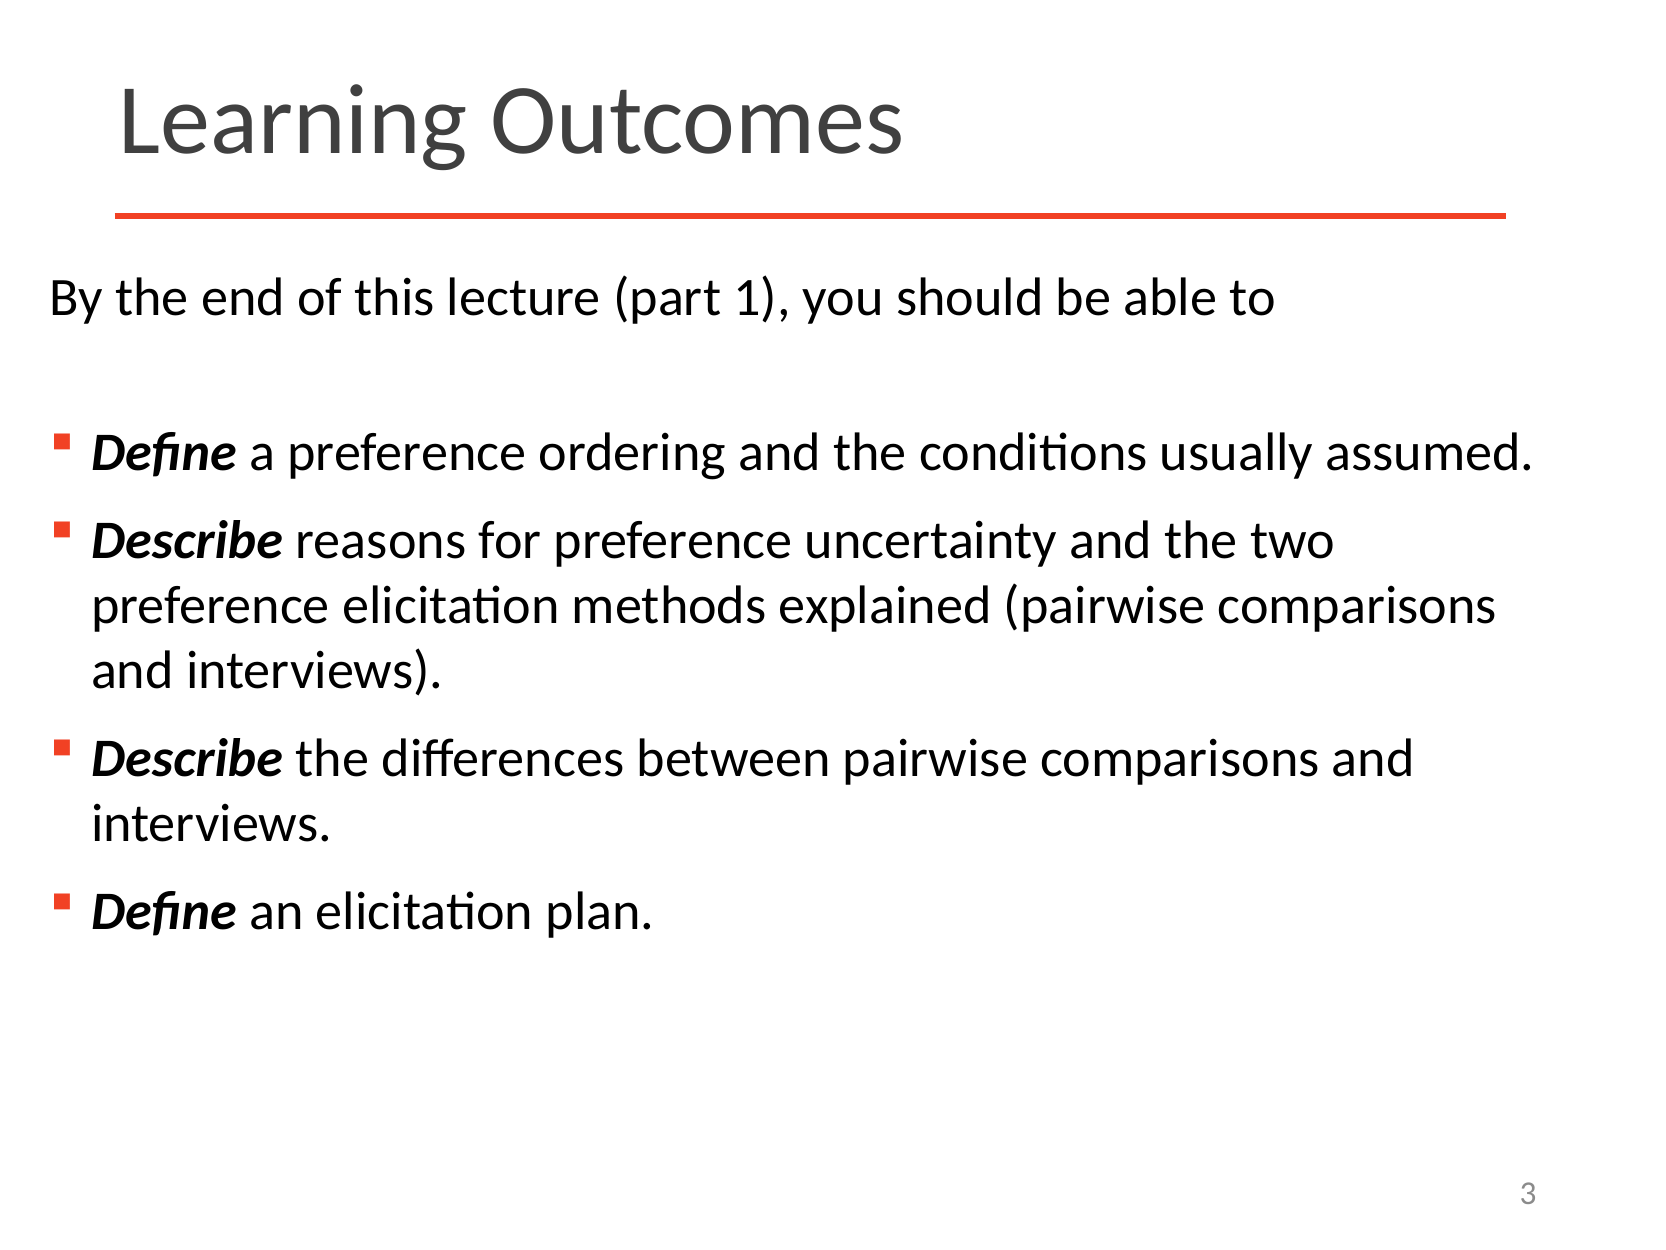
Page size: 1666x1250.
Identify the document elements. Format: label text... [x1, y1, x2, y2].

slide_number 3 [1176, 1158, 1552, 1225]
list By the end of this lecture (part 1), you should be able to Define a preference ordering and the conditions usually assumed. Describe reasons for preference uncertainty and the two preference elicitation methods explained (pairwise comparisons and interviews). Describe the differences between pairwise comparisons and interviews. Define an elicitation plan. [34, 253, 1569, 1159]
title Learning Outcomes [103, 0, 1541, 242]
